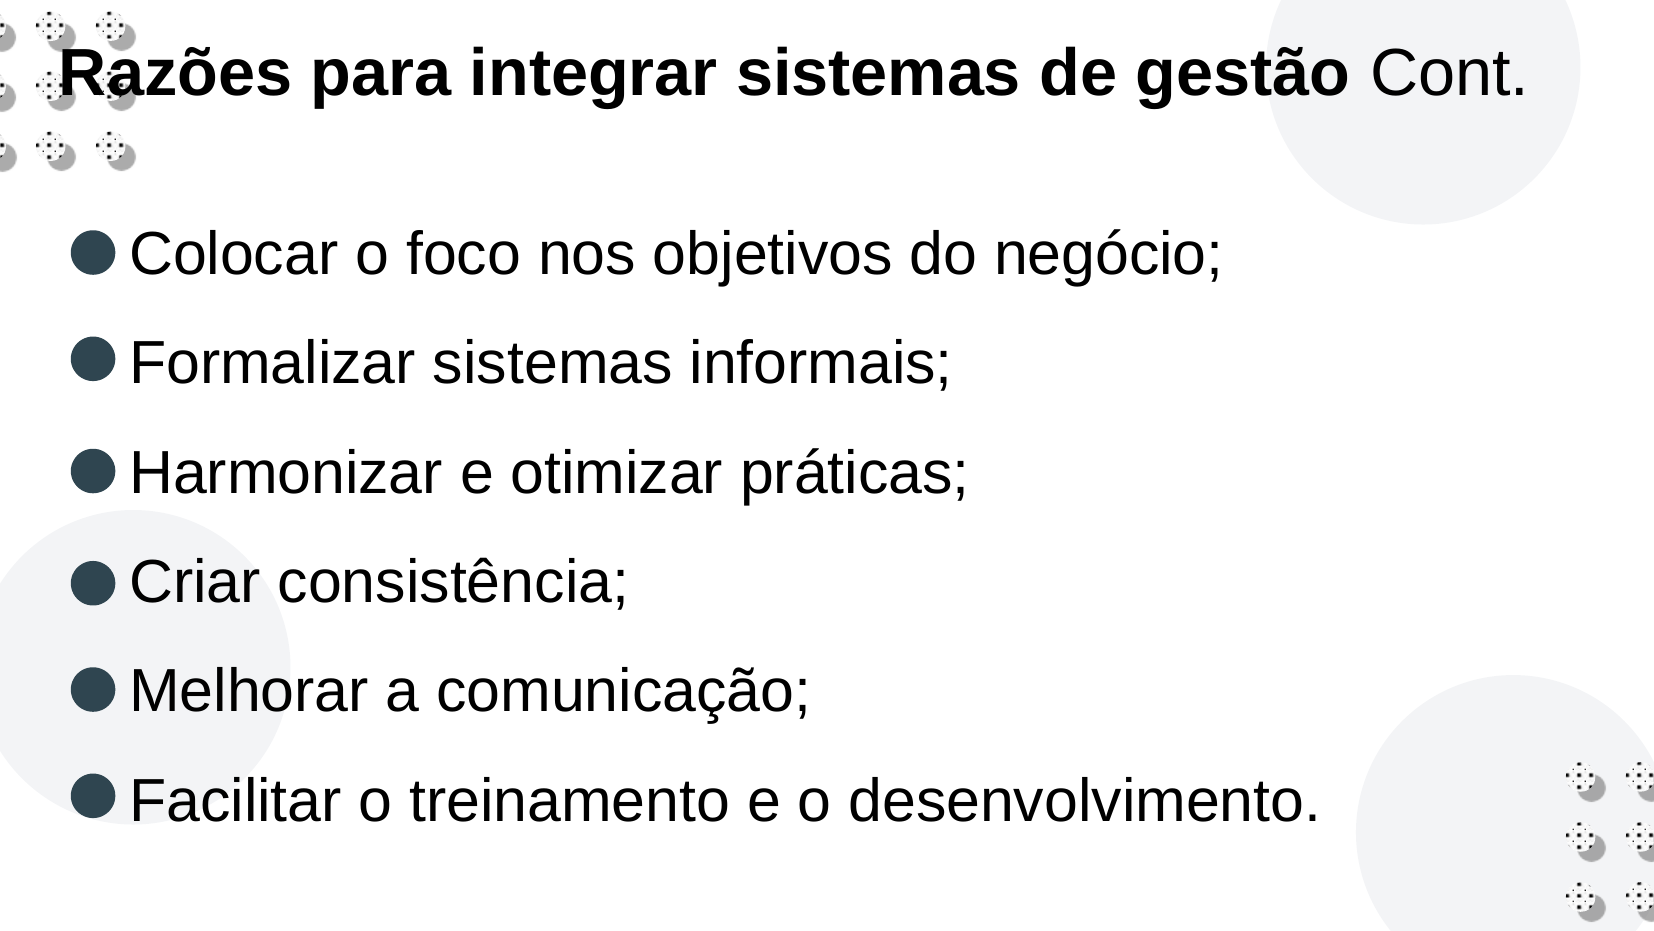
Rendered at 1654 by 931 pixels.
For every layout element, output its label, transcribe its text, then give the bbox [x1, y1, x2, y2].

picture [1565, 823, 1596, 852]
picture [1586, 763, 1596, 791]
picture [95, 11, 126, 29]
text_box [70, 448, 116, 494]
picture [1625, 882, 1654, 912]
picture [0, 14, 6, 39]
text_box [70, 773, 116, 819]
text_box Razões para integrar sistemas de gestão Cont. [59, 29, 1595, 108]
picture [1625, 762, 1654, 792]
picture [35, 11, 66, 42]
picture [0, 74, 6, 99]
text_box Colocar o foco nos objetivos do negócio; Formalizar sistemas informais; Harmonizar e otimizar práticas; Criar consistência; Melhorar a comunicação; Facilitar o treinamento e o desenvolvimento. [67, 177, 1586, 835]
picture [1565, 882, 1596, 912]
text_box [70, 336, 116, 382]
text_box [70, 667, 116, 712]
picture [35, 131, 66, 161]
picture [95, 131, 126, 161]
picture [1625, 822, 1654, 852]
picture [0, 134, 7, 159]
text_box [70, 230, 116, 275]
text_box [70, 560, 116, 606]
picture [35, 71, 59, 101]
